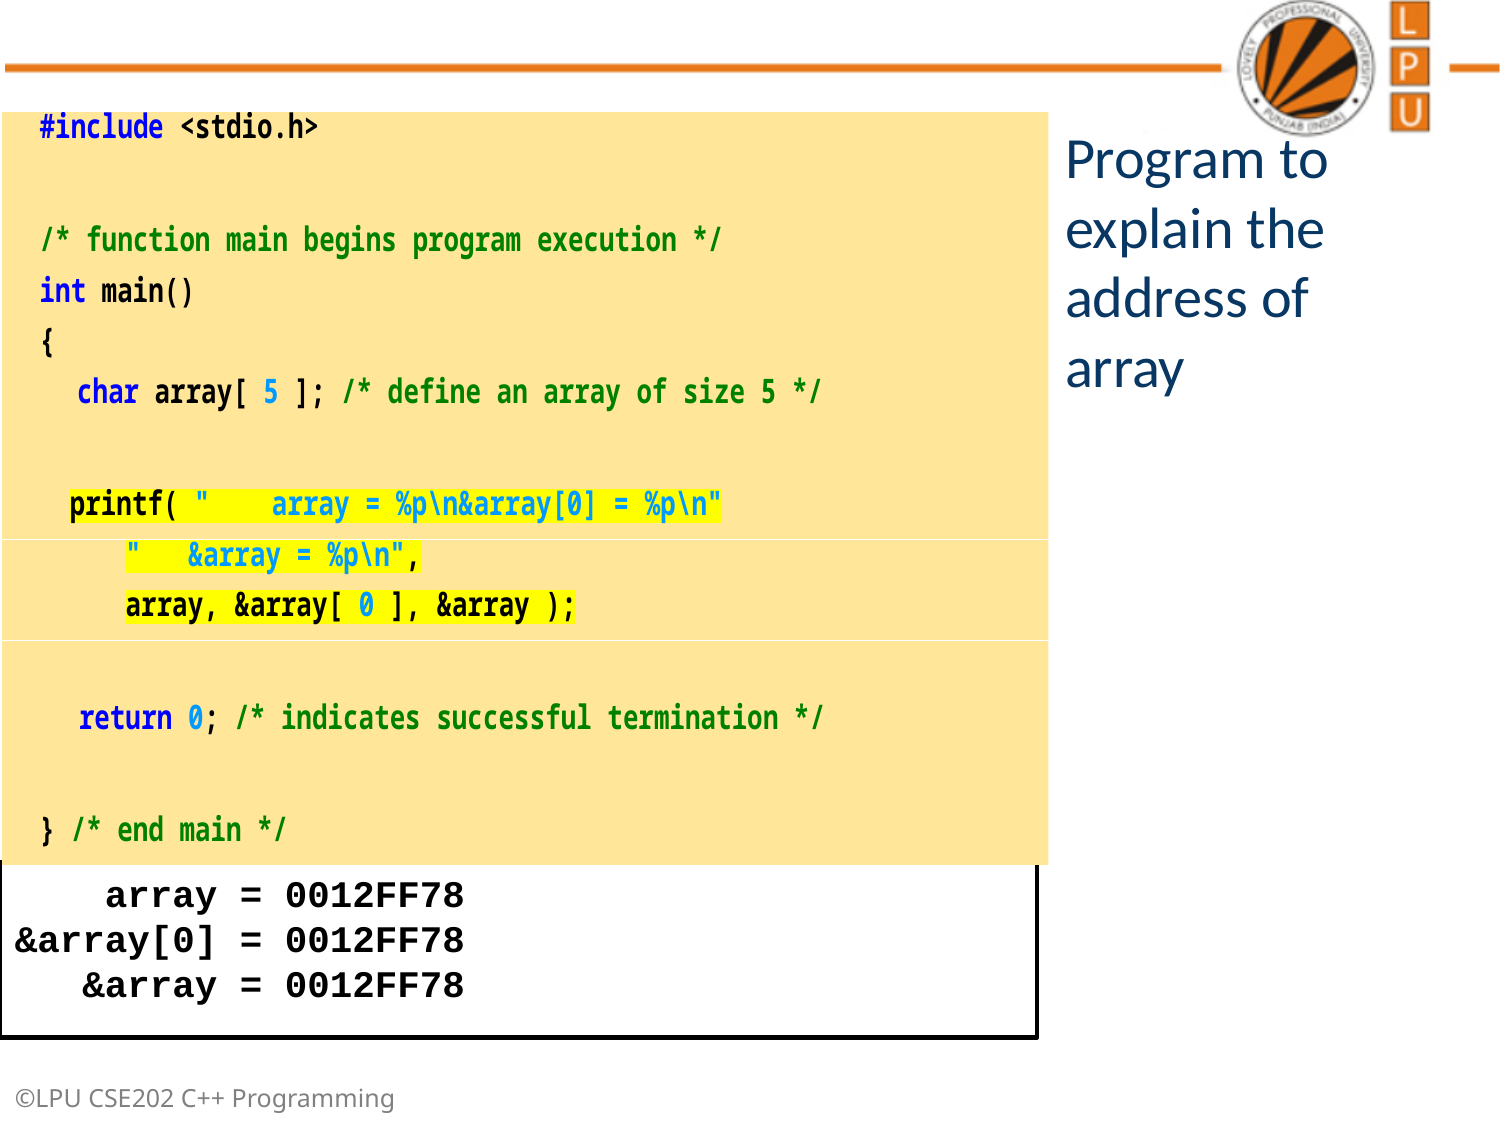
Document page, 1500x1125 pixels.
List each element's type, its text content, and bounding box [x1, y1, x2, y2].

picture [5, 0, 1500, 155]
text_box array = 0012FF78 &array[0] = 0012FF78 &array = 0012FF78 [0, 933, 1039, 1040]
list Program to explain the address of array [1051, 112, 1425, 855]
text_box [0, 112, 1051, 926]
